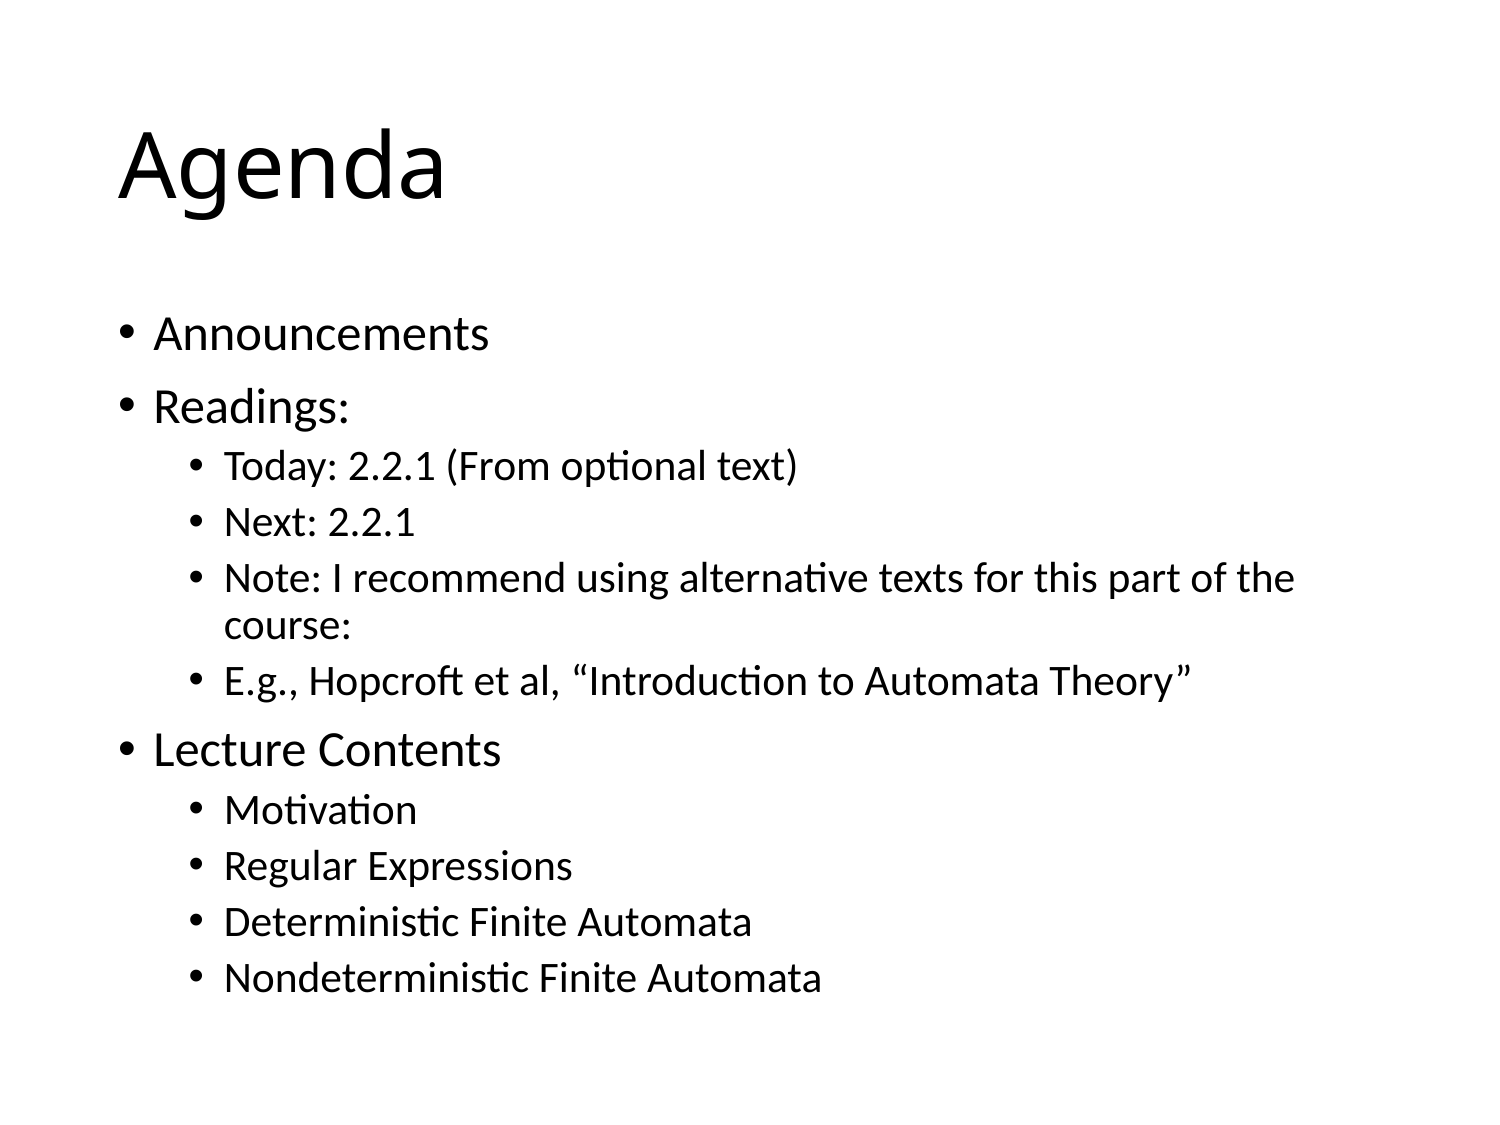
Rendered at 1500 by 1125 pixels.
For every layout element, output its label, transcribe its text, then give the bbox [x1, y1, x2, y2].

title Agenda [103, 59, 1397, 278]
list Announcements Readings: Today: 2.2.1 (From optional text) Next: 2.2.1 Note: I recommend using alternative texts for this part of the course: E.g., Hopcroft et al, “Introduction to Automata Theory” Lecture Contents Motivation Regular Expressions Deterministic Finite Automata Nondeterministic Finite Automata [103, 299, 1397, 1014]
